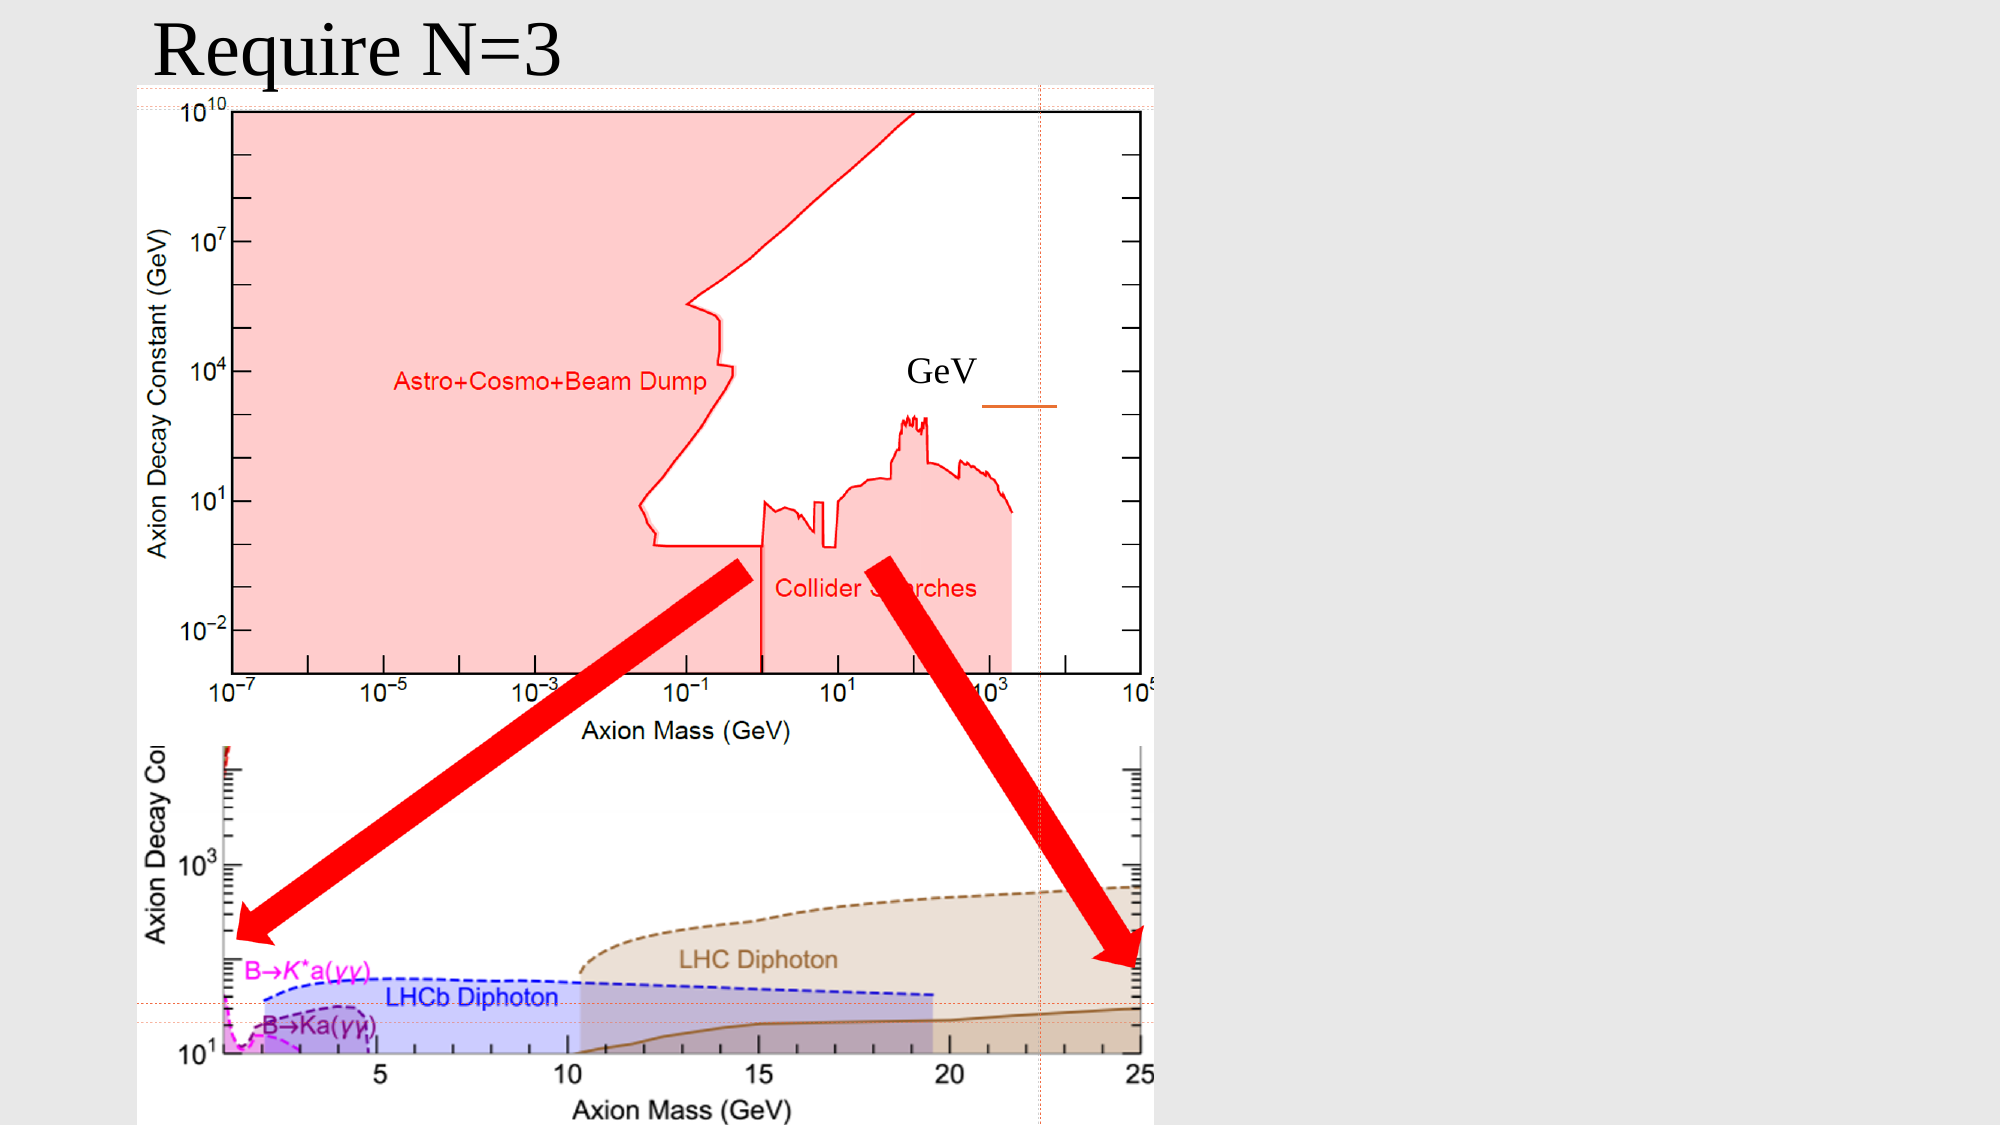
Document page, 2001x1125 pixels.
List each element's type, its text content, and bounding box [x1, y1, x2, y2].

title Require N=3 [137, 0, 1863, 101]
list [136, 84, 1155, 1125]
